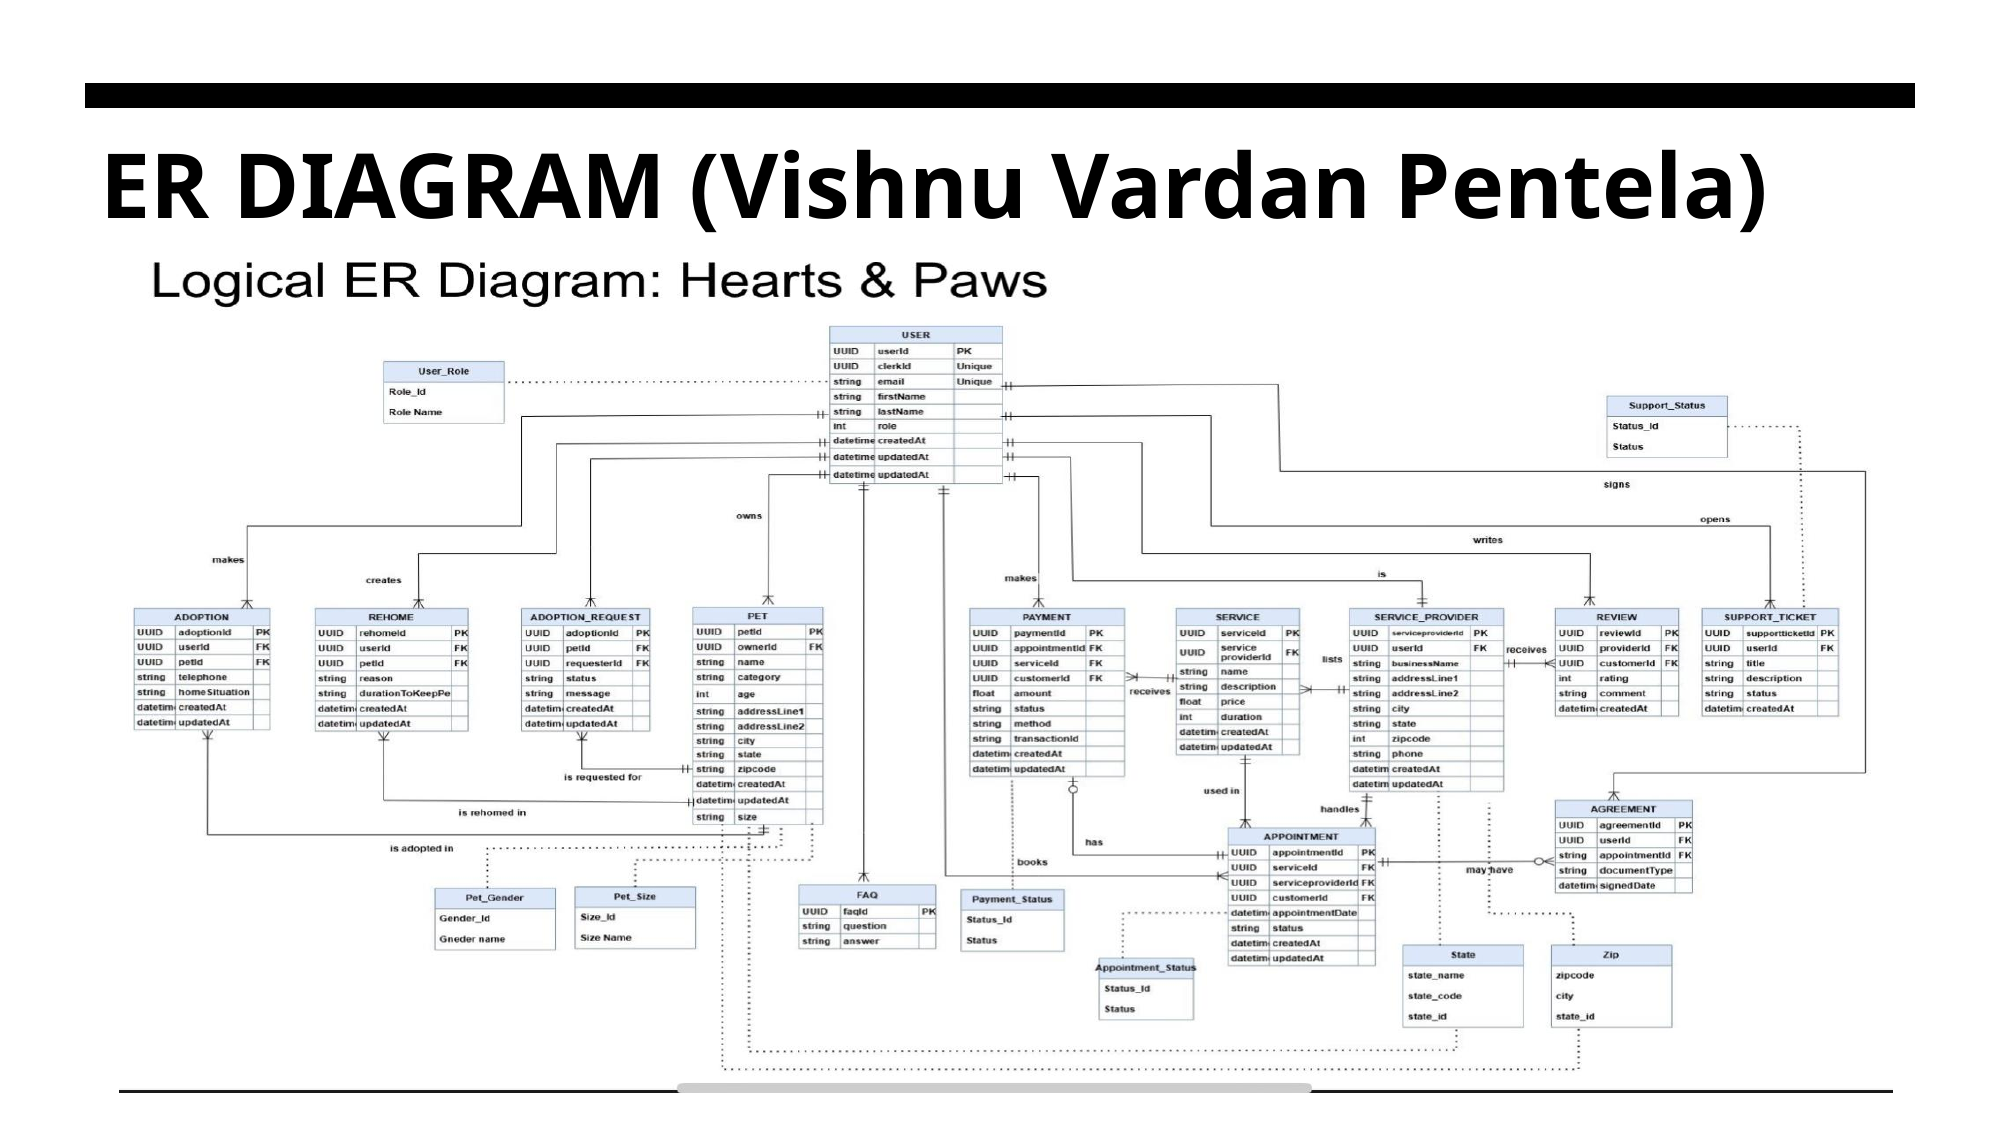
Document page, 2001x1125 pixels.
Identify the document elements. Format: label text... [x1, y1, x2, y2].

title ER DIAGRAM (Vishnu Vardan Pentela) [85, 121, 1916, 246]
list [118, 261, 1894, 1093]
